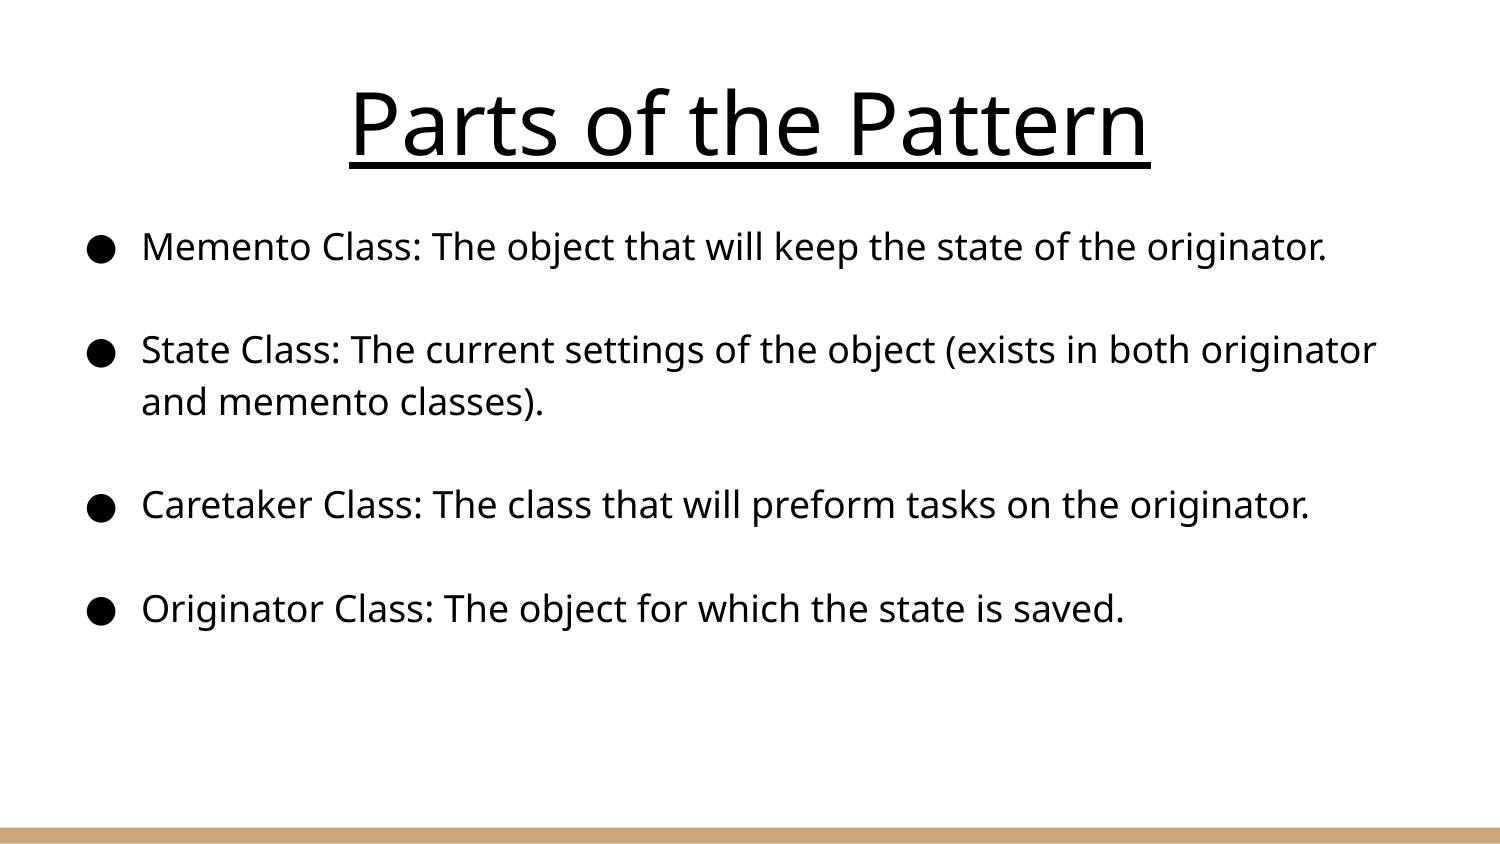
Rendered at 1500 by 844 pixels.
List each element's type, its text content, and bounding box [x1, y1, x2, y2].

list Memento Class: The object that will keep the state of the originator. State Class: The current settings of the object (exists in both originator and memento classes). Caretaker Class: The class that will preform tasks on the originator. Originator Class: The object for which the state is saved. [51, 200, 1449, 752]
title Parts of the Pattern [51, 51, 1449, 189]
